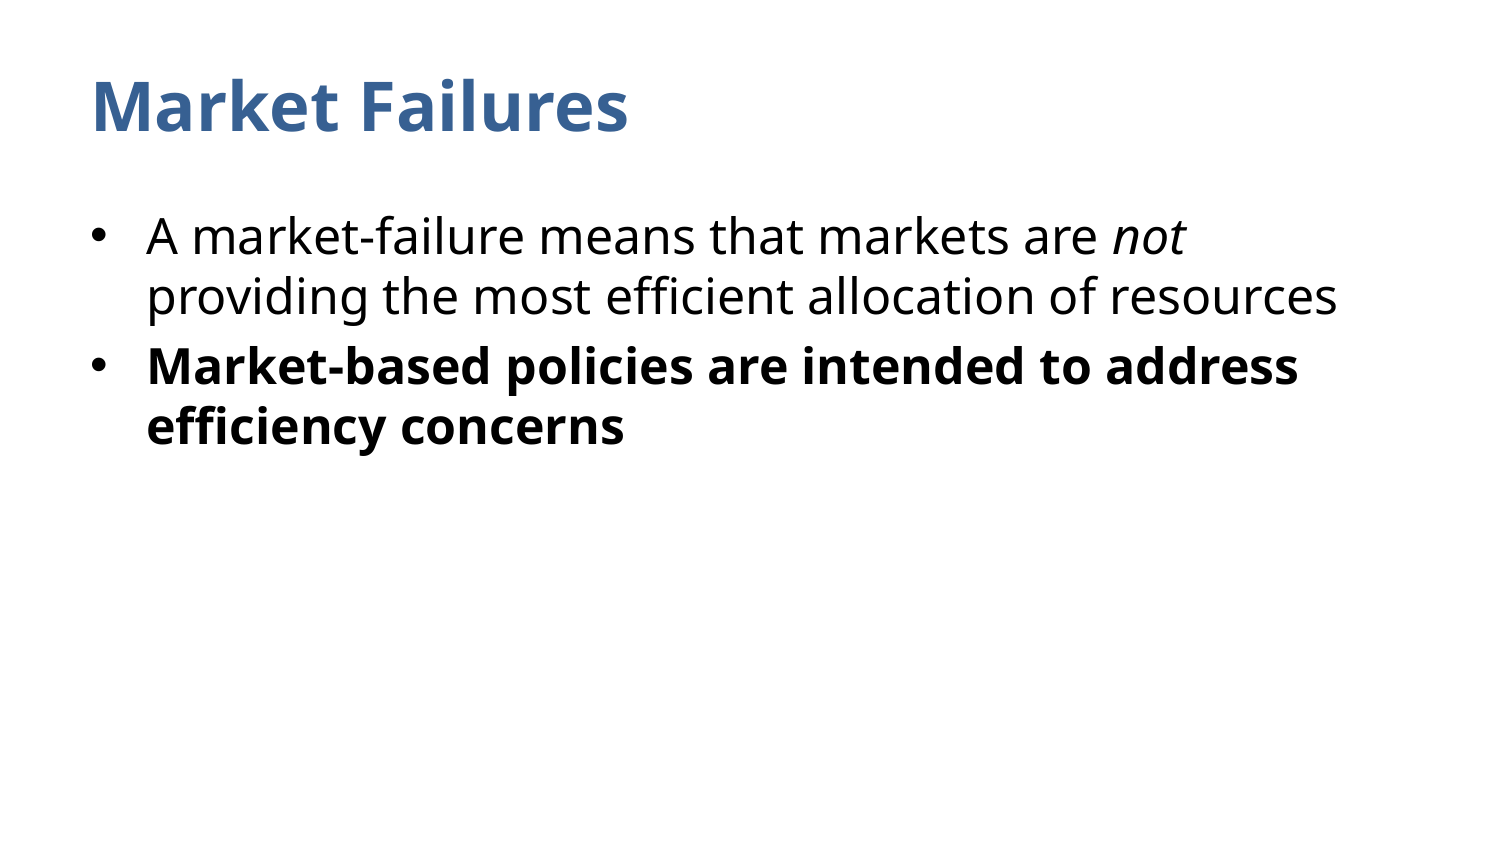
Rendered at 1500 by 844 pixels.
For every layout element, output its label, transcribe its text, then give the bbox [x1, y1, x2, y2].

title Market Failures [75, 33, 1425, 175]
list A market-failure means that markets are not providing the most efficient allocation of resources Market-based policies are intended to address efficiency concerns [75, 196, 1425, 754]
